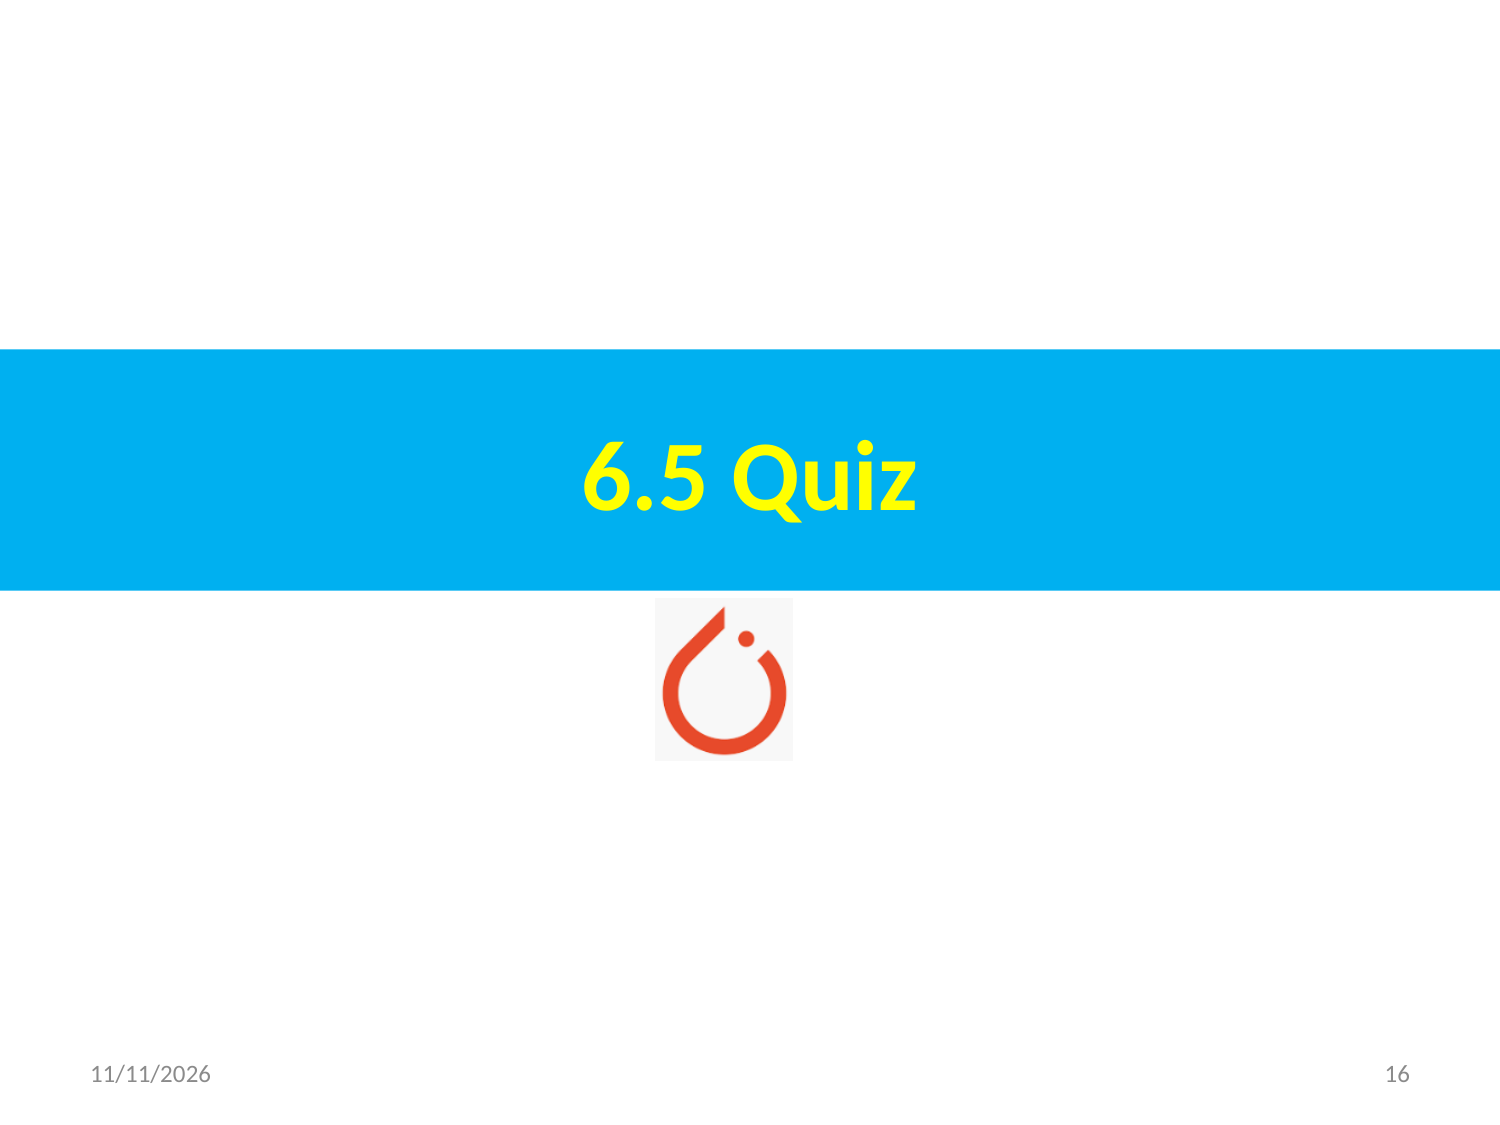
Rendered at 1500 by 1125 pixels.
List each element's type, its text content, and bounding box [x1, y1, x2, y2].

slide_number 16 [1074, 1042, 1425, 1103]
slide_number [75, 1042, 425, 1103]
picture [655, 597, 793, 761]
title 6.5 Quiz [0, 349, 1500, 591]
